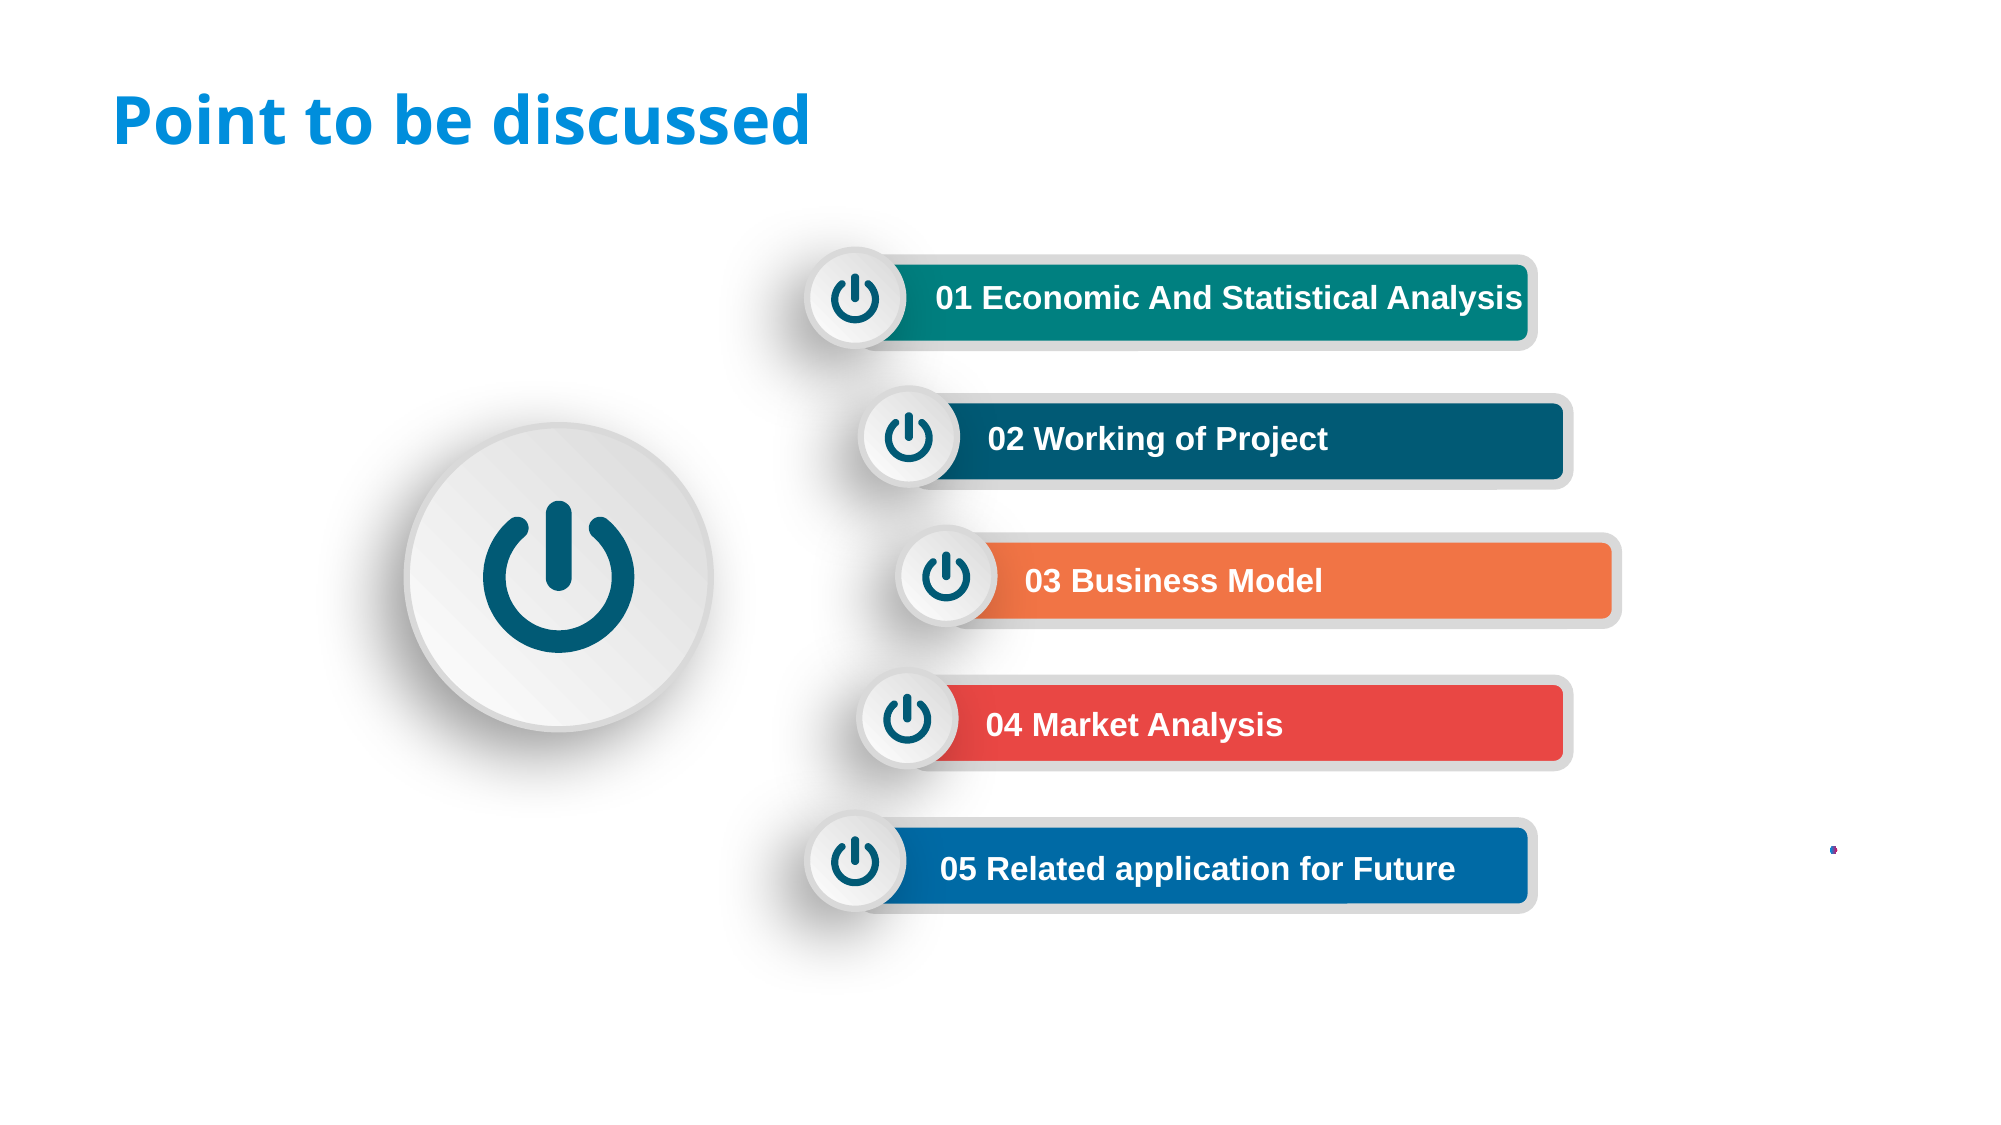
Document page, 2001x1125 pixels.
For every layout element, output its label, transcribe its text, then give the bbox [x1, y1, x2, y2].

text_box 01 Economic And Statistical Analysis [920, 269, 1539, 364]
text_box Point to be discussed [96, 70, 1102, 166]
text_box [956, 678, 1570, 768]
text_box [406, 425, 711, 730]
text_box 03 Business Model [1009, 552, 1339, 647]
text_box 05 Related application for Future [925, 839, 1472, 895]
text_box 02 Working of Project [972, 409, 1344, 504]
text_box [898, 527, 995, 624]
text_box 04 Market Analysis [970, 695, 1309, 751]
text_box [1829, 846, 1838, 854]
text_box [807, 812, 904, 909]
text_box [860, 388, 957, 485]
text_box [904, 258, 1533, 292]
text_box [904, 821, 1534, 910]
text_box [807, 249, 904, 346]
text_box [859, 670, 956, 767]
text_box [957, 397, 1570, 486]
text_box [995, 536, 1618, 625]
